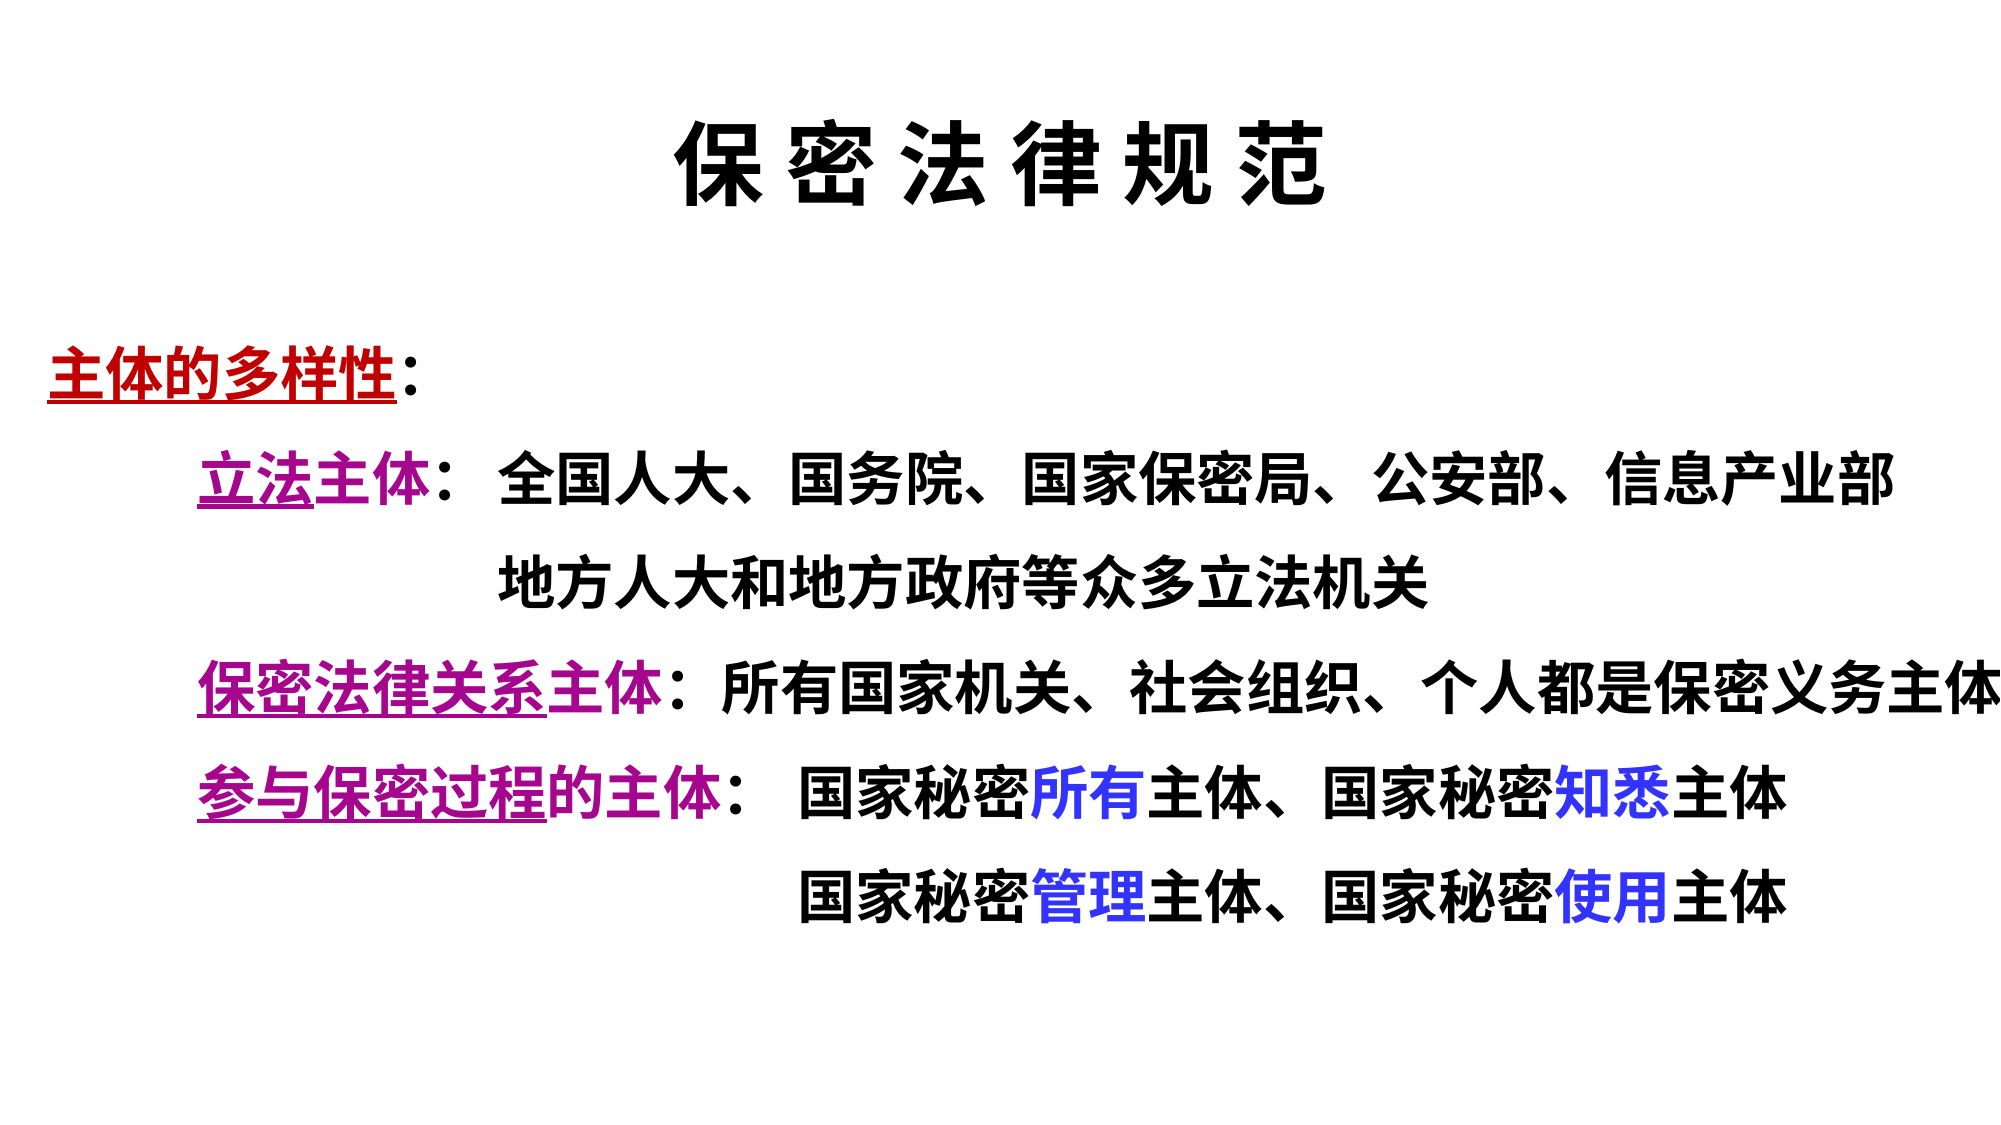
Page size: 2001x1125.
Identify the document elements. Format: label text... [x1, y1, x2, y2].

list 主体的多样性： 立法主体： 全国人大、国务院、国家保密局、公安部、信息产业部 地方人大和地方政府等众多立法机关 保密法律关系主体：所有国家机关、社会组织、个人都是保密义务主体 参与保密过程的主体： 国家秘密所有主体、国家秘密知悉主体 国家秘密管理主体、国家秘密使用主体 [32, 294, 2000, 1093]
title 保 密 法 律 规 范 [137, 59, 1863, 278]
